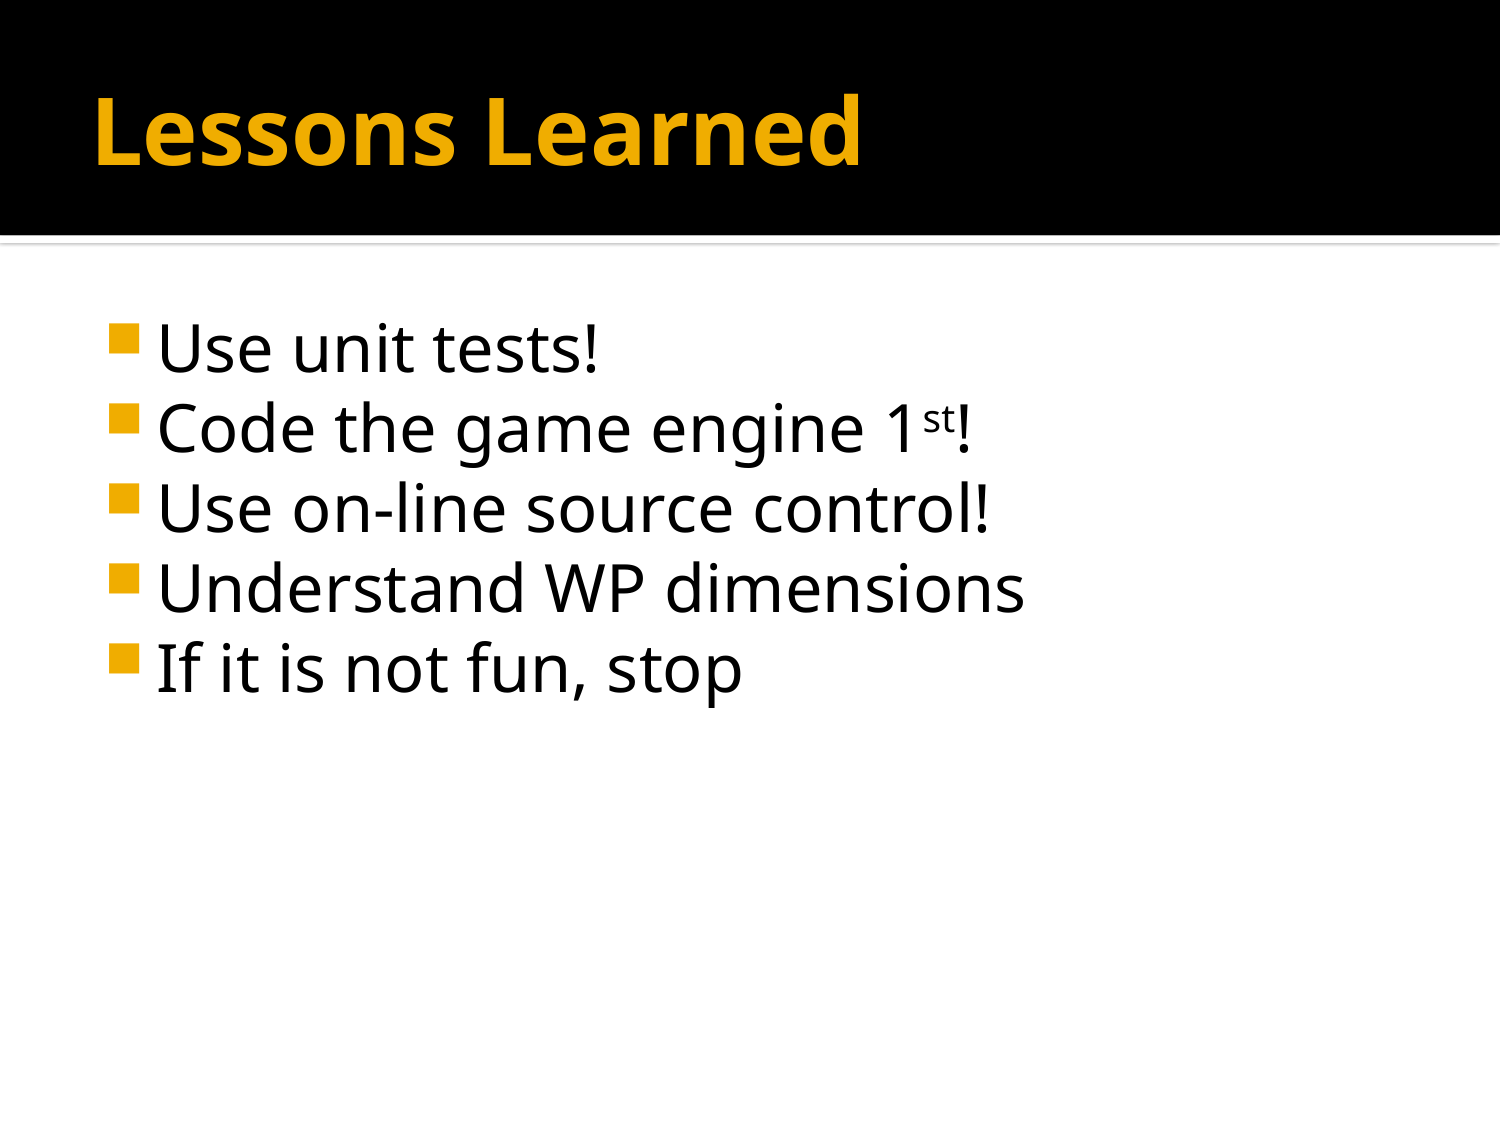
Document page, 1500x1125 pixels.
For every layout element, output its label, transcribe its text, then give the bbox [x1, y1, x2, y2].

list Use unit tests! Code the game engine 1st! Use on-line source control! Understand WP dimensions If it is not fun, stop [75, 291, 1425, 1050]
title Lessons Learned [75, 25, 1425, 231]
